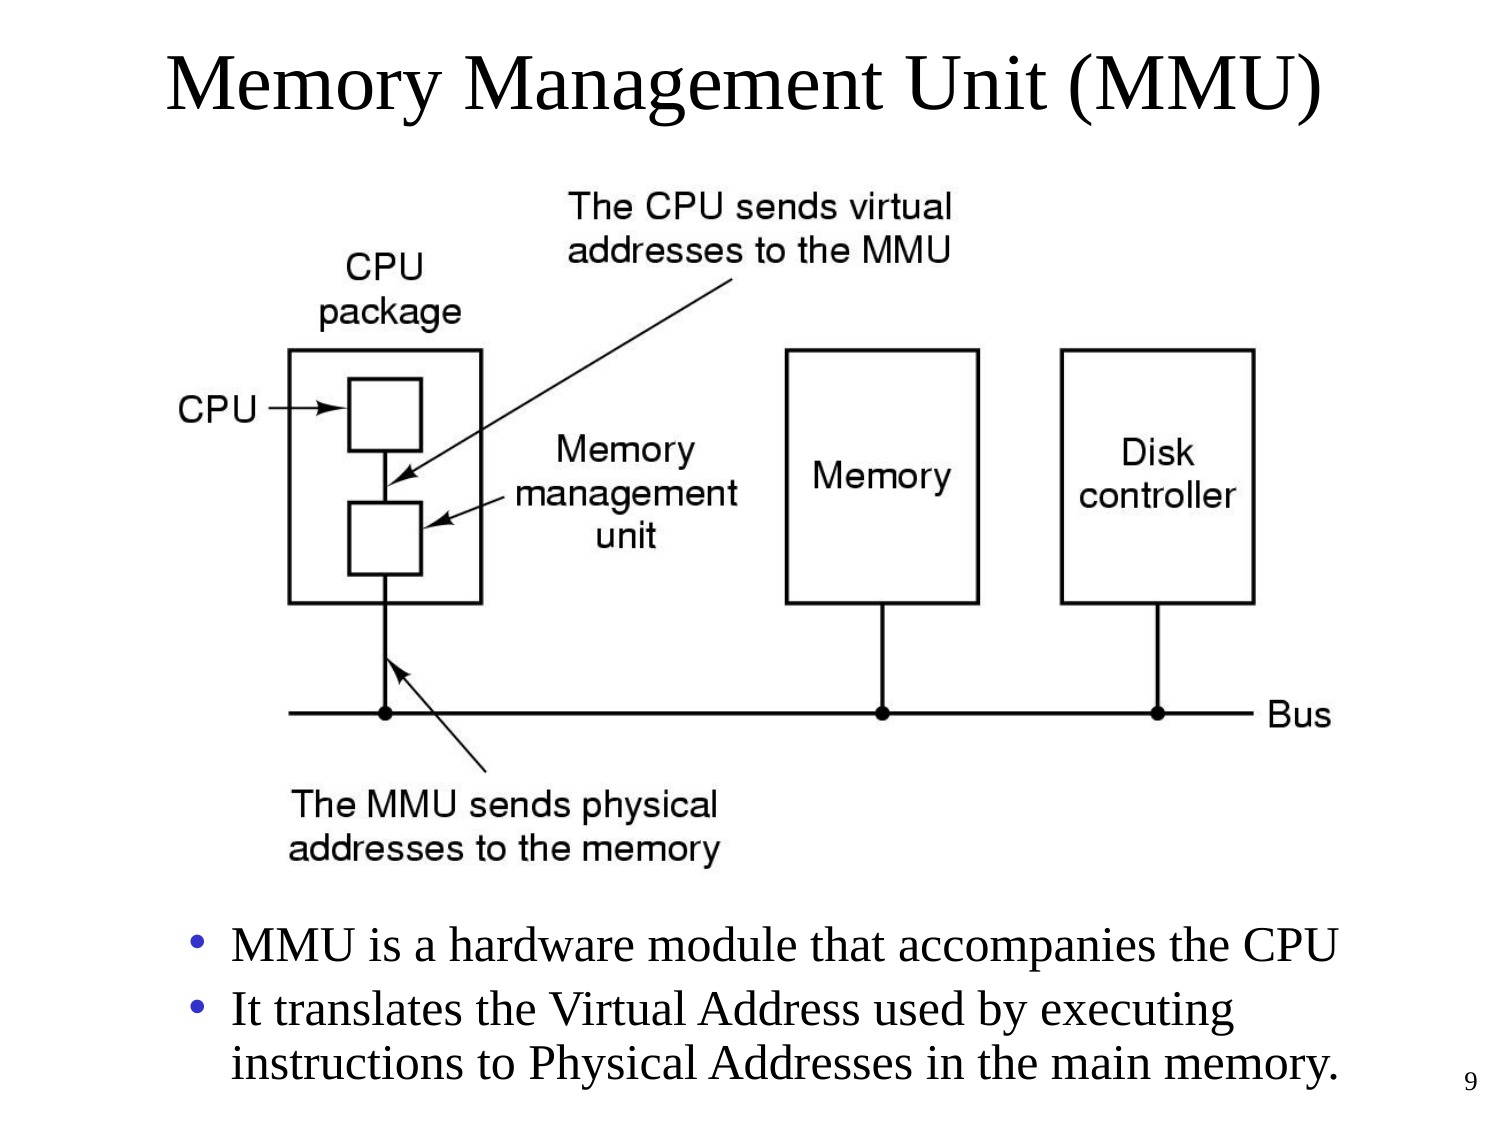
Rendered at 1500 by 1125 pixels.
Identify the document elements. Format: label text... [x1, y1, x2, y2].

title Memory Management Unit (MMU) [107, 0, 1384, 172]
picture [177, 148, 1341, 900]
slide_number 9 [1416, 1055, 1486, 1104]
list MMU is a hardware module that accompanies the CPU It translates the Virtual Address used by executing instructions to Physical Addresses in the main memory. [180, 909, 1411, 1125]
